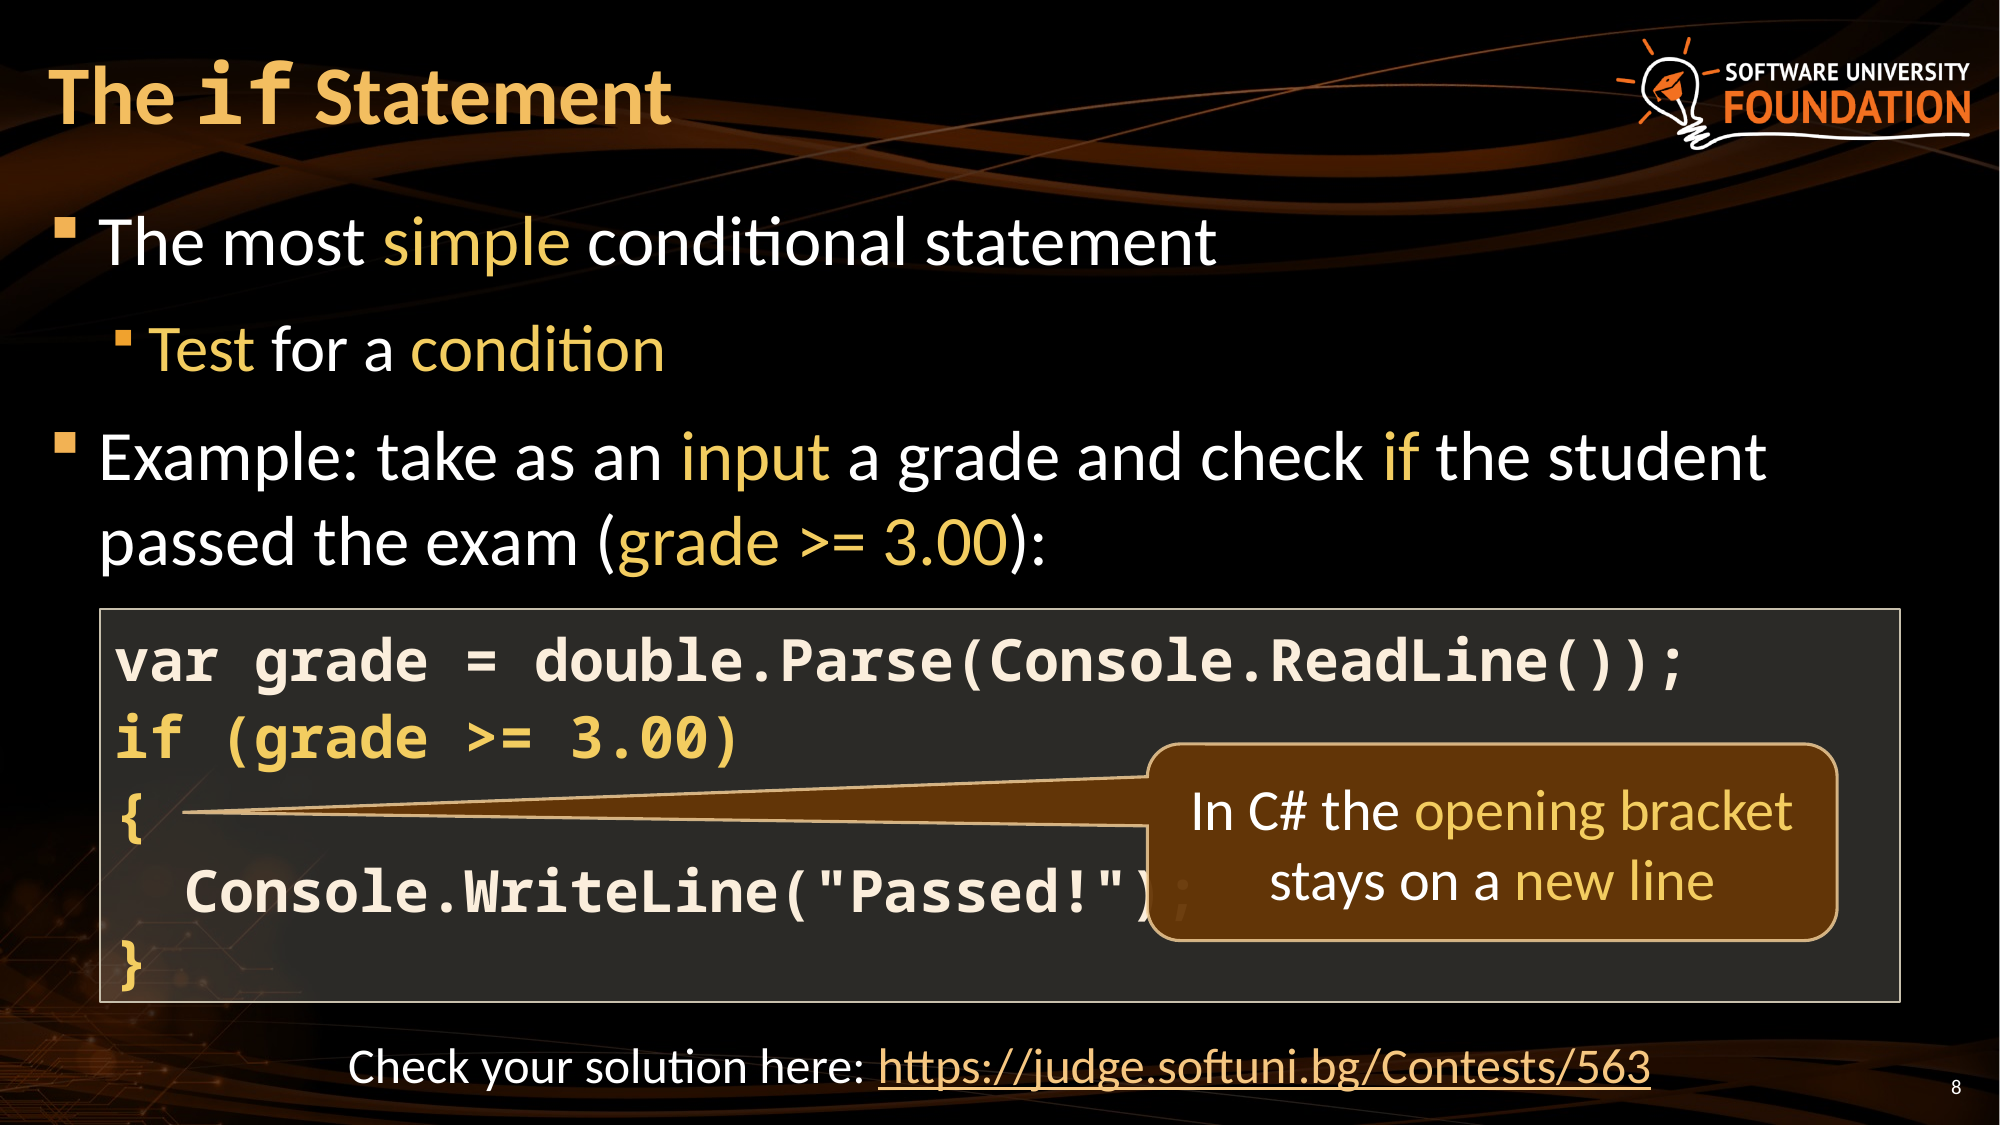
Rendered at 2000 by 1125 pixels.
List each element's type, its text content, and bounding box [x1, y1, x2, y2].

picture [0, 0, 2000, 1125]
text_box var grade = double.Parse(Console.ReadLine()); if (grade >= 3.00) { Console.WriteLine("Passed!"); } [99, 609, 1900, 1002]
list The most simple conditional statement Test for a condition Example: take as an input a grade and check if the student passed the exam (grade >= 3.00): [31, 188, 1968, 1103]
text_box Check your solution here: https://judge.softuni.bg/Contests/563 [149, 1026, 1850, 1101]
title The if Statement [30, 6, 1602, 189]
text_box In C# the opening bracket stays on a new line [182, 742, 1839, 942]
